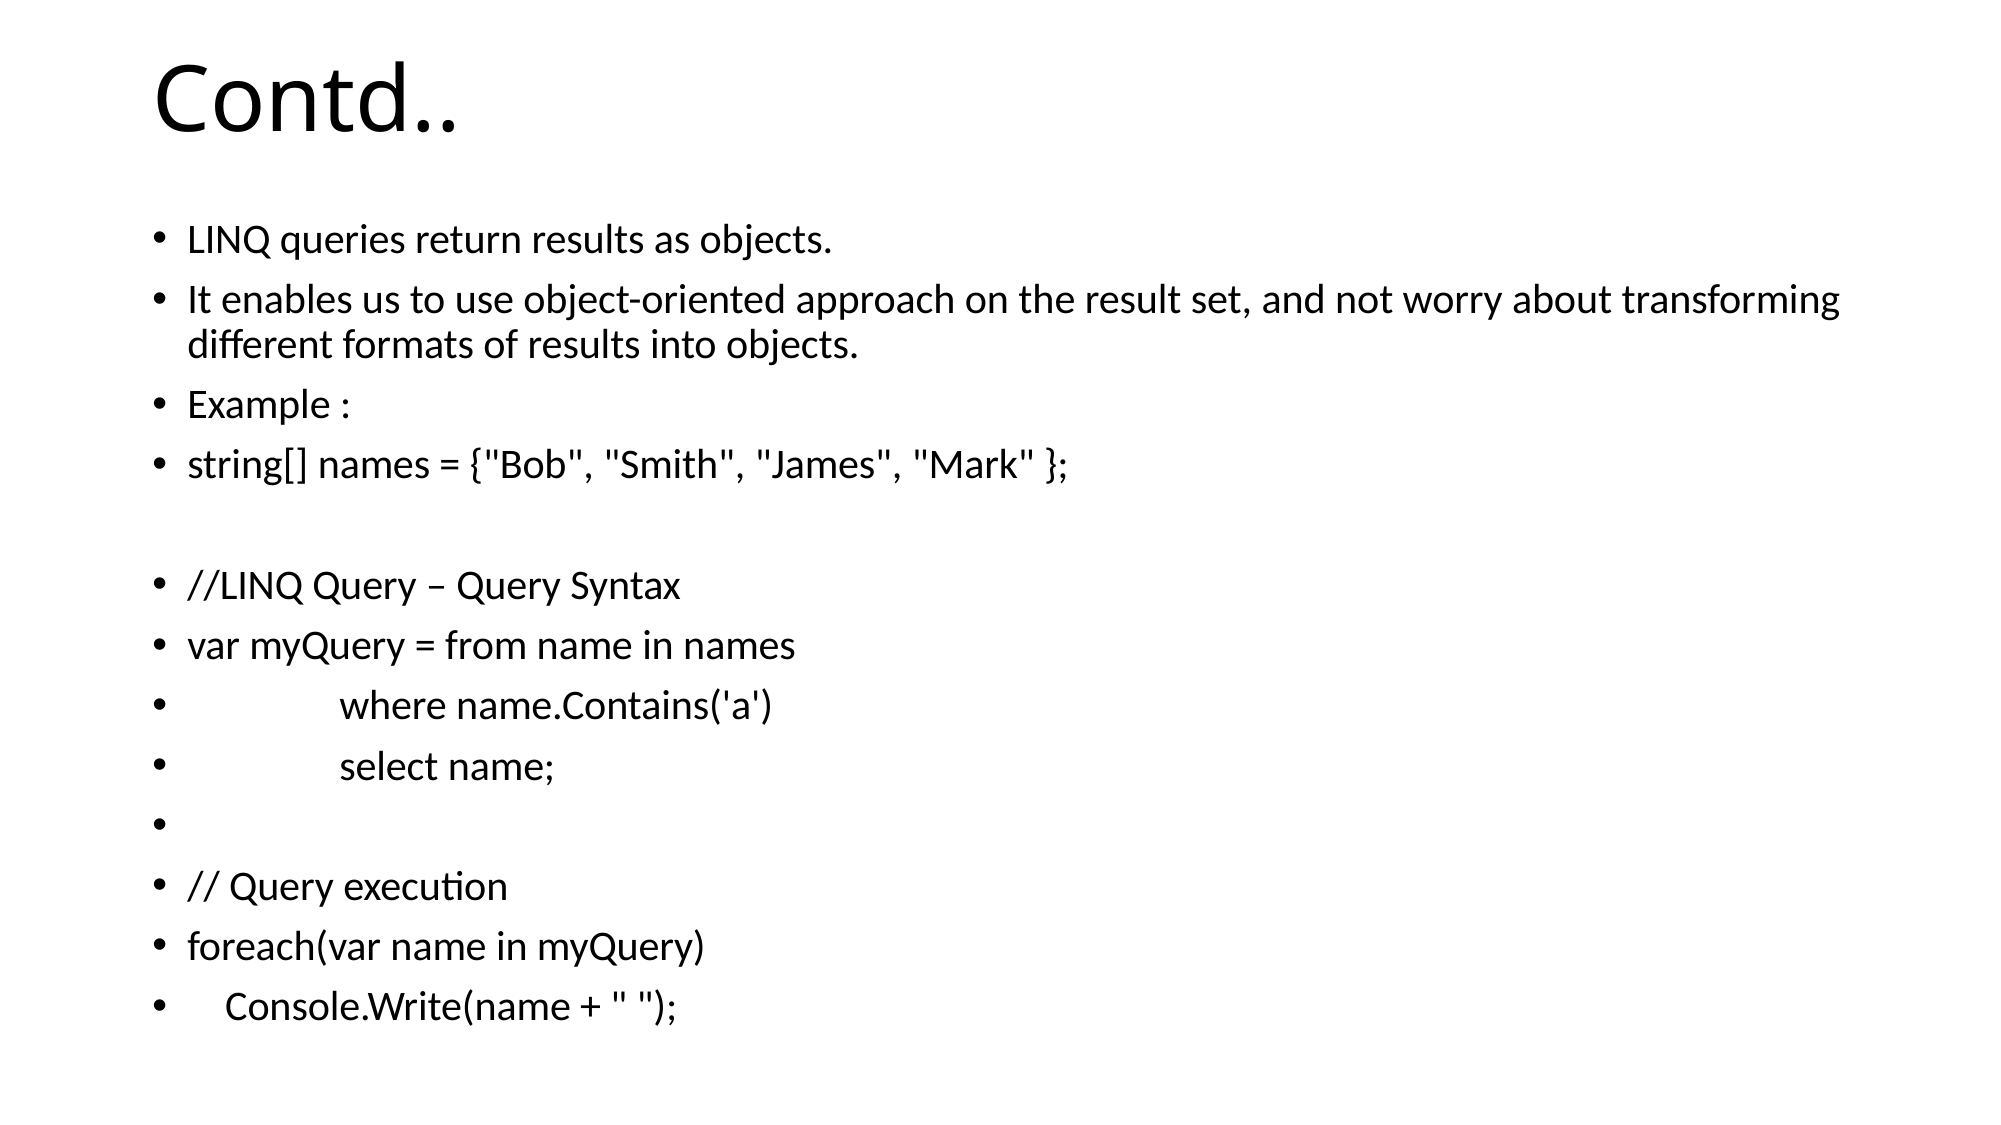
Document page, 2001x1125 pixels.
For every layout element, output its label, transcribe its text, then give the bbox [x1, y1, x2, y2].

list LINQ queries return results as objects. It enables us to use object-oriented approach on the result set, and not worry about transforming different formats of results into objects. Example : string[] names = {"Bob", "Smith", "James", "Mark" }; //LINQ Query – Query Syntax var myQuery = from name in names where name.Contains('a') select name; // Query execution foreach(var name in myQuery) Console.Write(name + " "); [137, 209, 1863, 1042]
title Contd.. [137, 33, 1863, 171]
